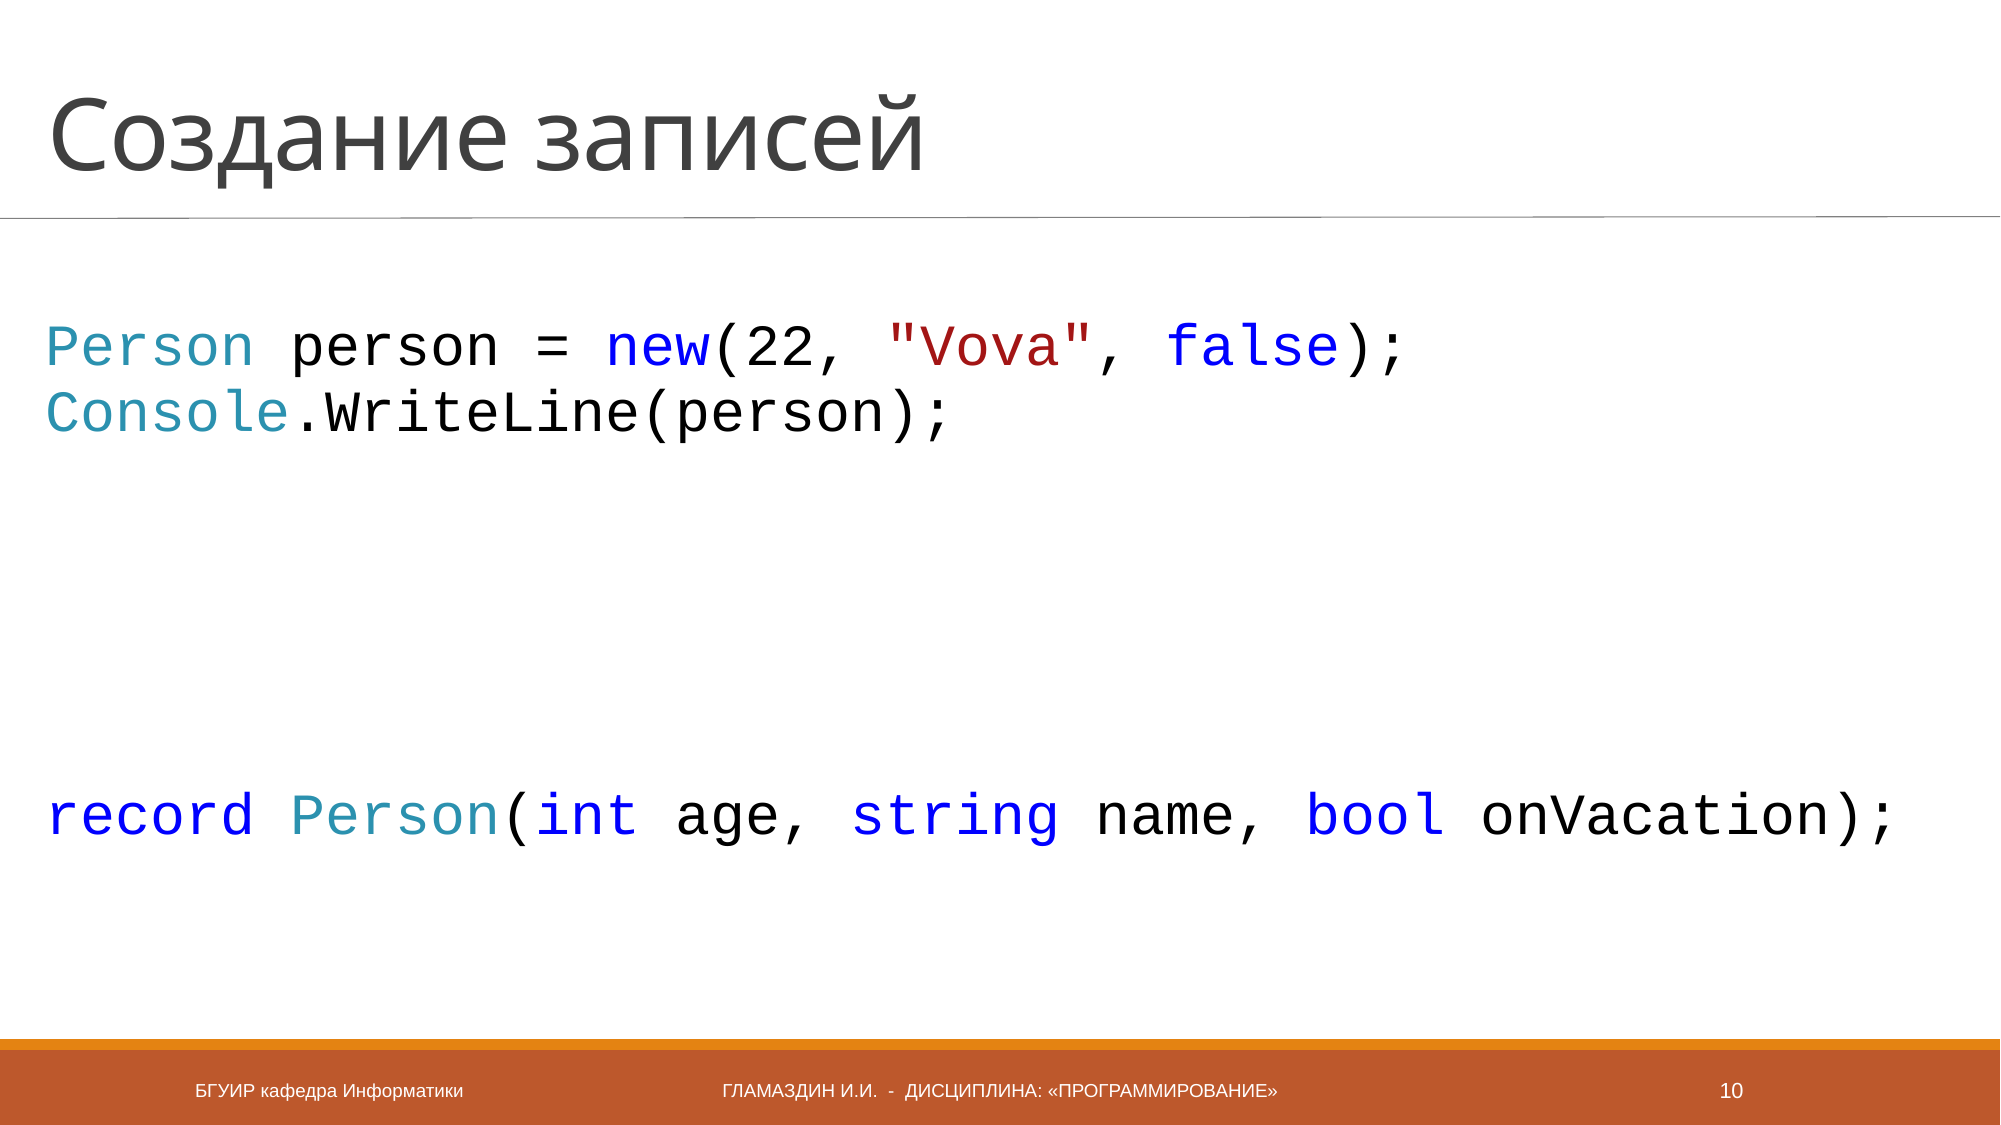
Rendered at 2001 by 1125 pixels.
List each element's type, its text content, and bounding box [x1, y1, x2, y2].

title Создание записей [32, 47, 1967, 198]
footer Гламаздин и.и. - дисциплина: «Программирование» [604, 1059, 1396, 1120]
slide_number БГУИР кафедра Информатики [180, 1059, 586, 1120]
slide_number 10 [1624, 1059, 1840, 1120]
list Person person = new(22, "Vova", false); Console.WriteLine(person); record Person(int age, string name, bool onVacation); [32, 233, 1967, 1025]
